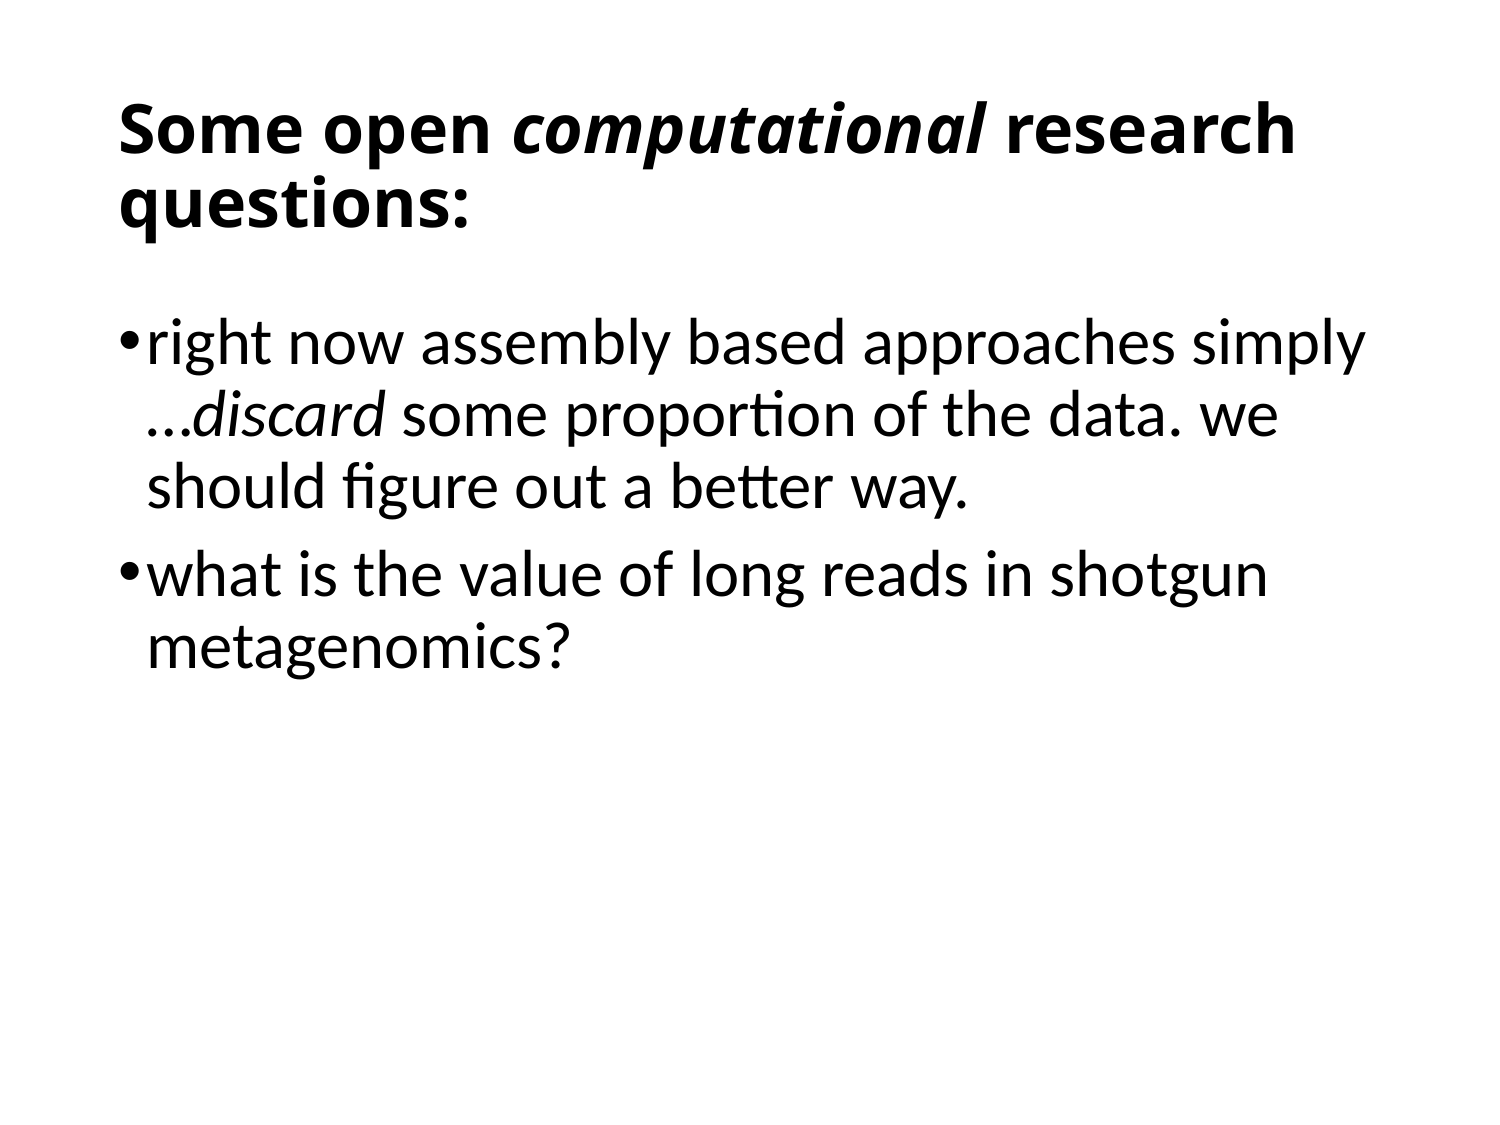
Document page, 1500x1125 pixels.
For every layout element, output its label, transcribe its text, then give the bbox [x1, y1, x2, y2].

title Some open computational research questions: [103, 59, 1397, 278]
list right now assembly based approaches simply …discard some proportion of the data. we should figure out a better way. what is the value of long reads in shotgun metagenomics? [103, 299, 1397, 1014]
